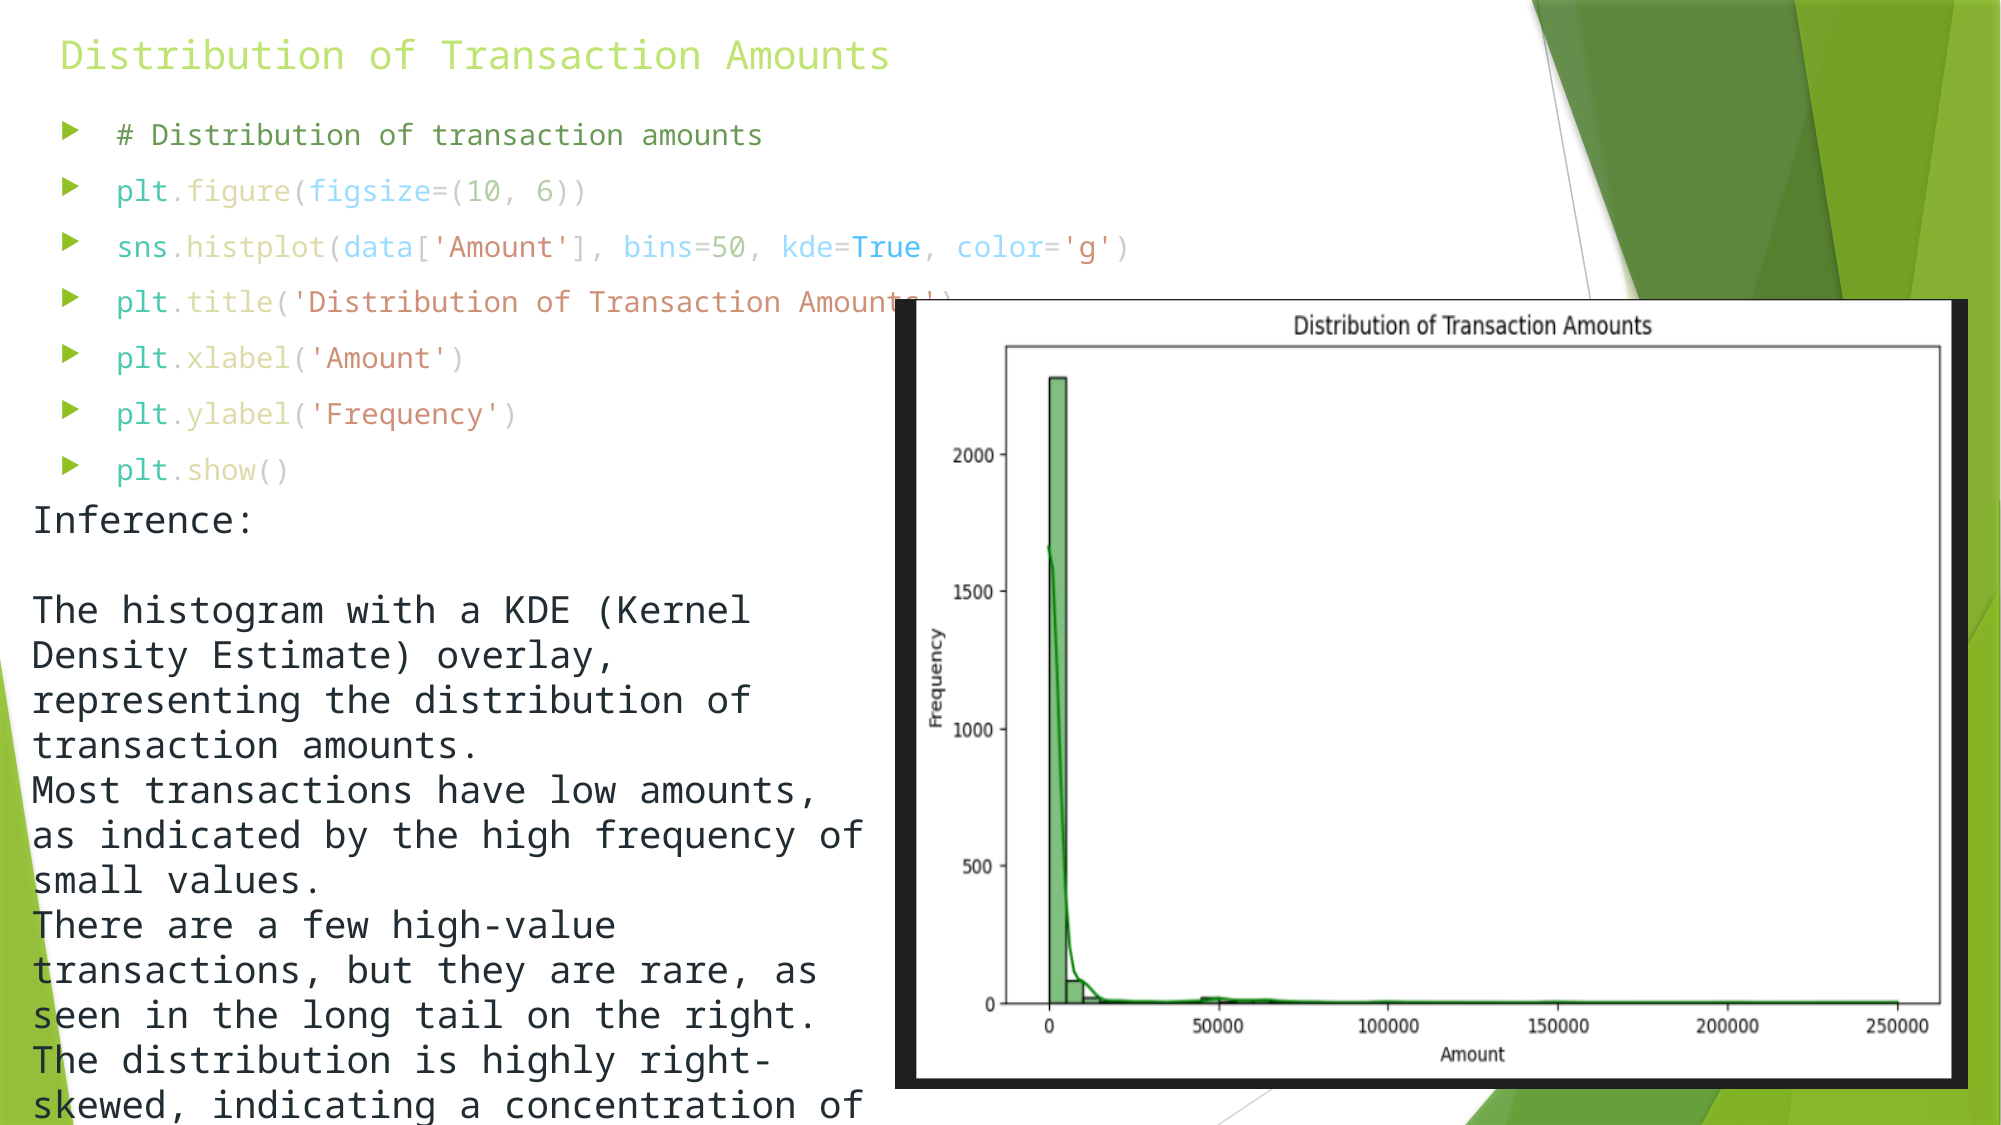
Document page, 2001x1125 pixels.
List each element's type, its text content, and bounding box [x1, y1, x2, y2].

list # Distribution of transaction amounts plt.figure(figsize=(10, 6)) sns.histplot(data['Amount'], bins=50, kde=True, color='g') plt.title('Distribution of Transaction Amounts') plt.xlabel('Amount') plt.ylabel('Frequency') plt.show() [44, 108, 1931, 488]
text_box Inference: The histogram with a KDE (Kernel Density Estimate) overlay, representing the distribution of transaction amounts. Most transactions have low amounts, as indicated by the high frequency of small values. There are a few high-value transactions, but they are rare, as seen in the long tail on the right. The distribution is highly right-skewed, indicating a concentration of smaller transaction amounts. [16, 488, 896, 1125]
picture [895, 298, 1968, 1089]
title Distribution of Transaction Amounts [44, 22, 1456, 108]
